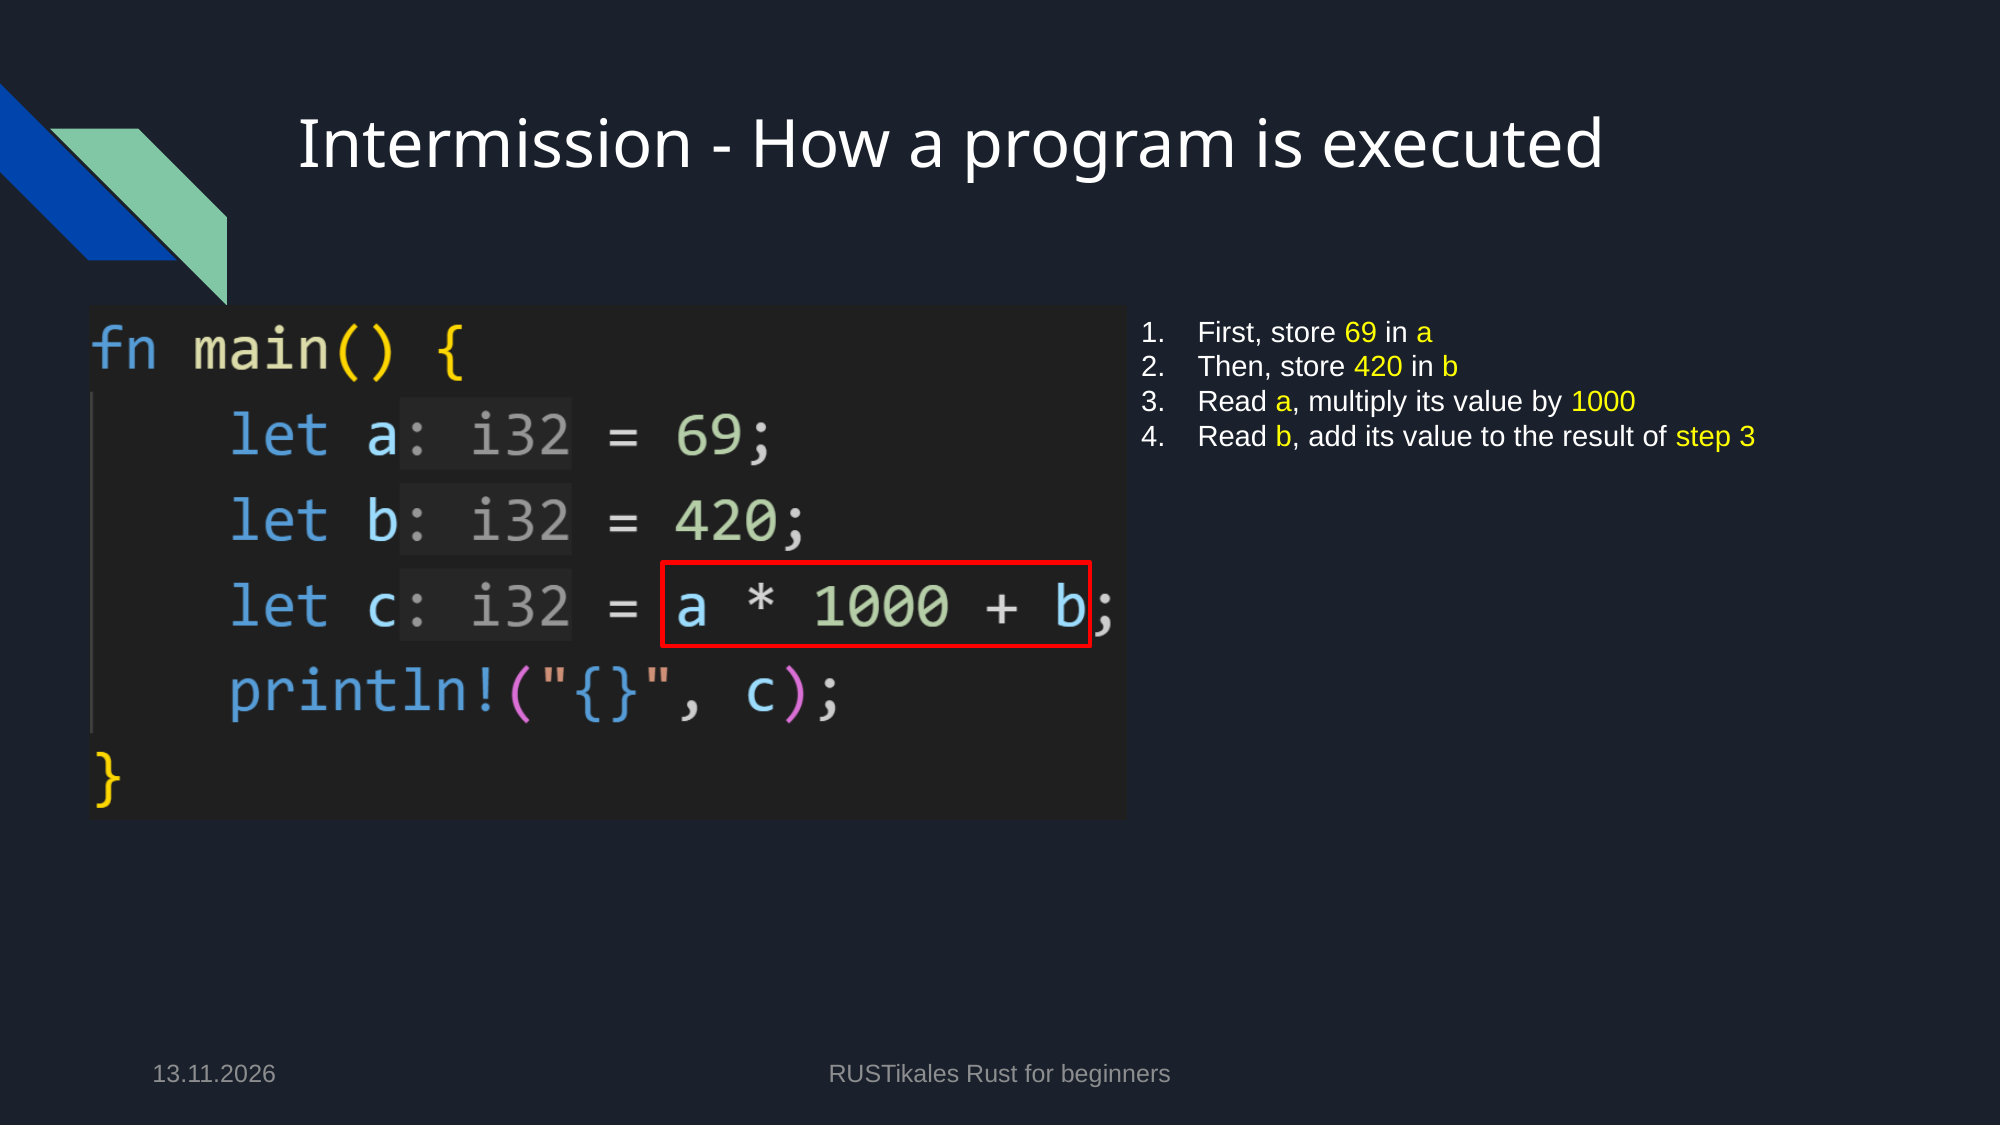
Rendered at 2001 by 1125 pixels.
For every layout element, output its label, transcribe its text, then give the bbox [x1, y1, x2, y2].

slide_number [137, 1042, 588, 1103]
footer RUSTikales Rust for beginners [662, 1042, 1338, 1103]
text_box First, store 69 in a Then, store 420 in b Read a, multiply its value by 1000 Read b, add its value to the result of step 3 [1128, 305, 1793, 460]
title Intermission - How a program is executed [283, 86, 1824, 287]
picture [89, 305, 1127, 820]
